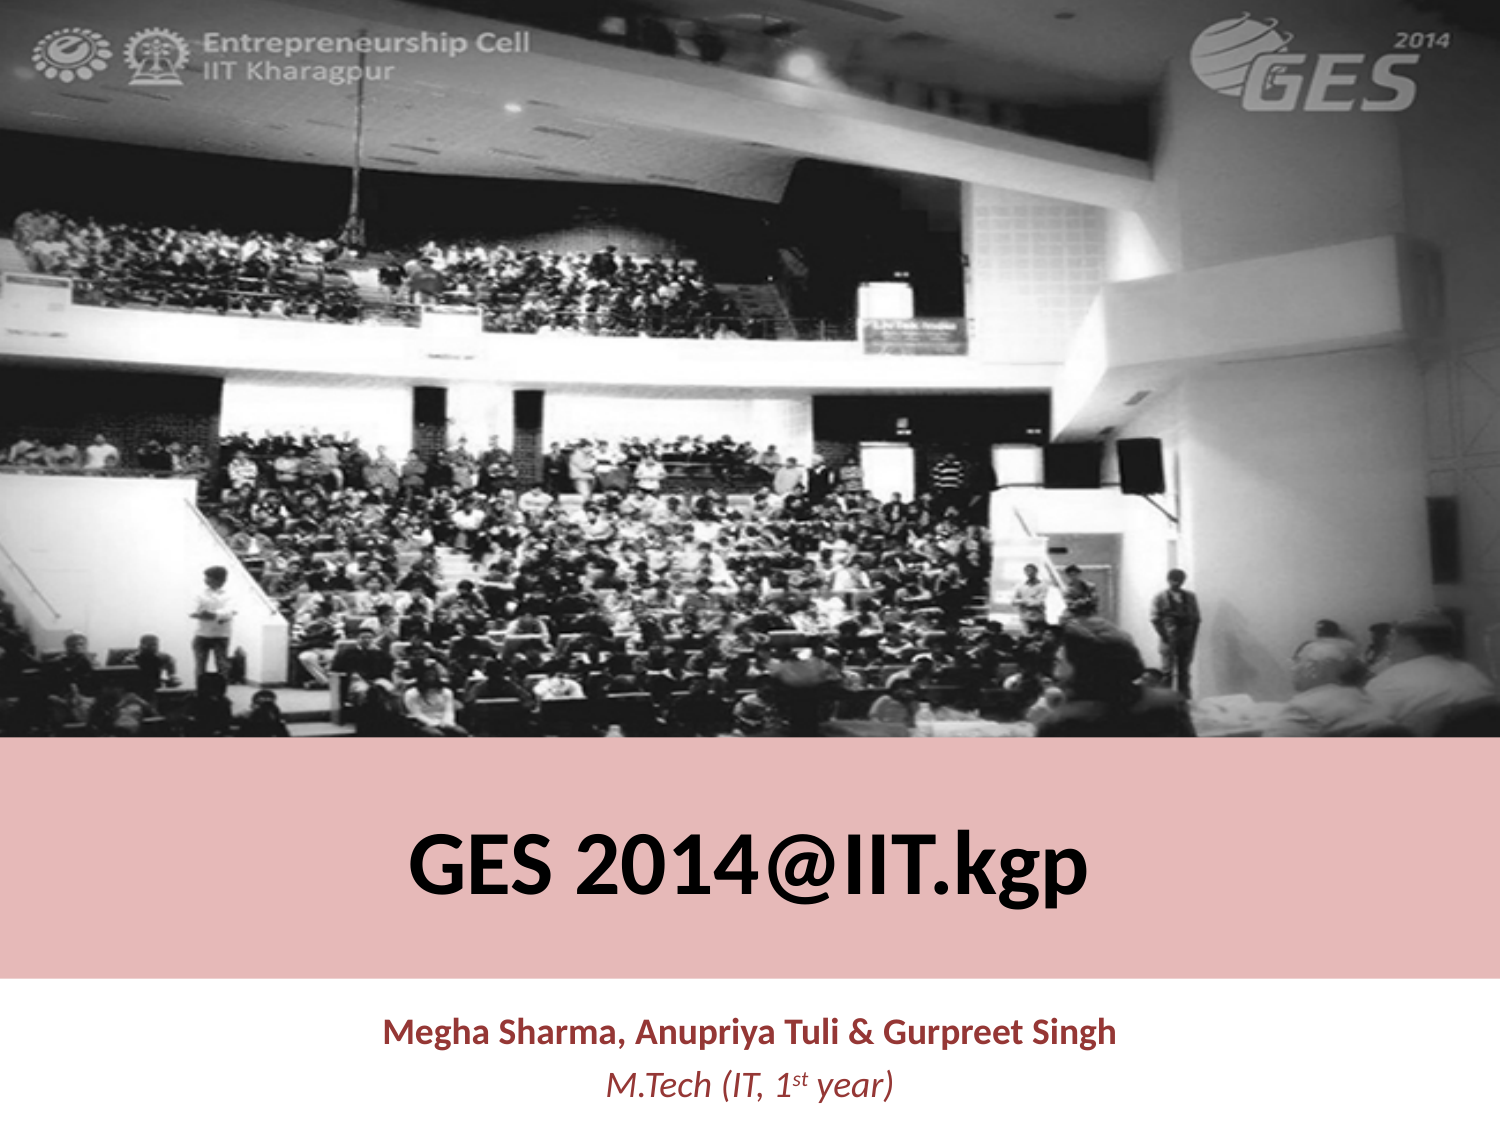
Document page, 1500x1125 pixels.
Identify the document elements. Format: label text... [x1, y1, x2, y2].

subtitle Megha Sharma, Anupriya Tuli & Gurpreet Singh M.Tech (IT, 1st year) [225, 999, 1275, 1125]
title GES 2014@IIT.kgp [0, 859, 1500, 979]
picture [0, 0, 1500, 851]
